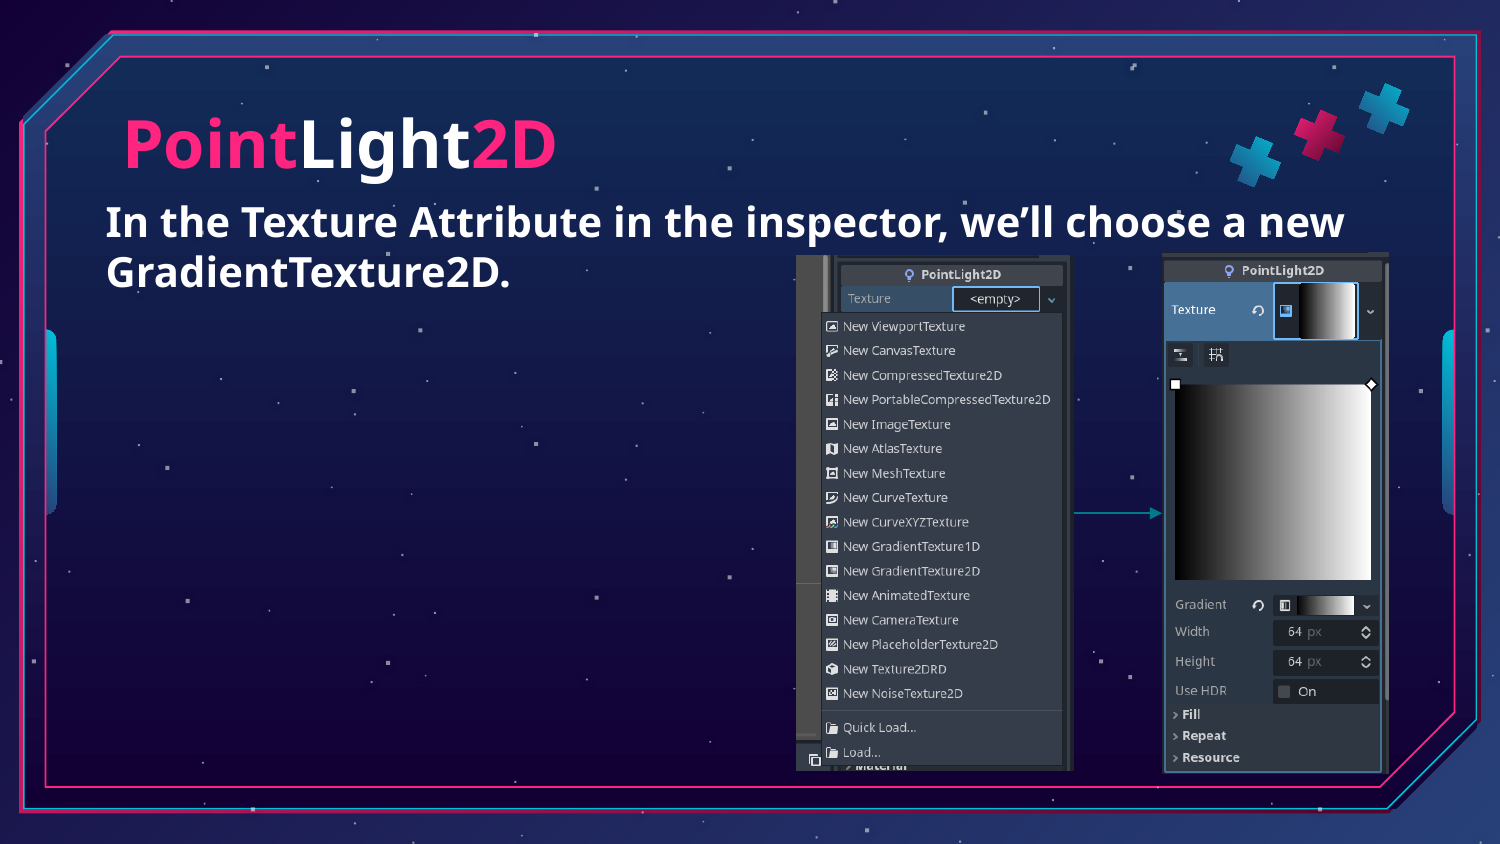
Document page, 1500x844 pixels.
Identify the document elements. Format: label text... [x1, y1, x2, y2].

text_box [1226, 112, 1413, 159]
picture [796, 255, 1074, 771]
title PointLight2D [107, 87, 713, 182]
picture [1161, 252, 1389, 775]
subtitle In the Texture Attribute in the inspector, we’ll choose a new GradientTexture2D. [65, 181, 1413, 791]
